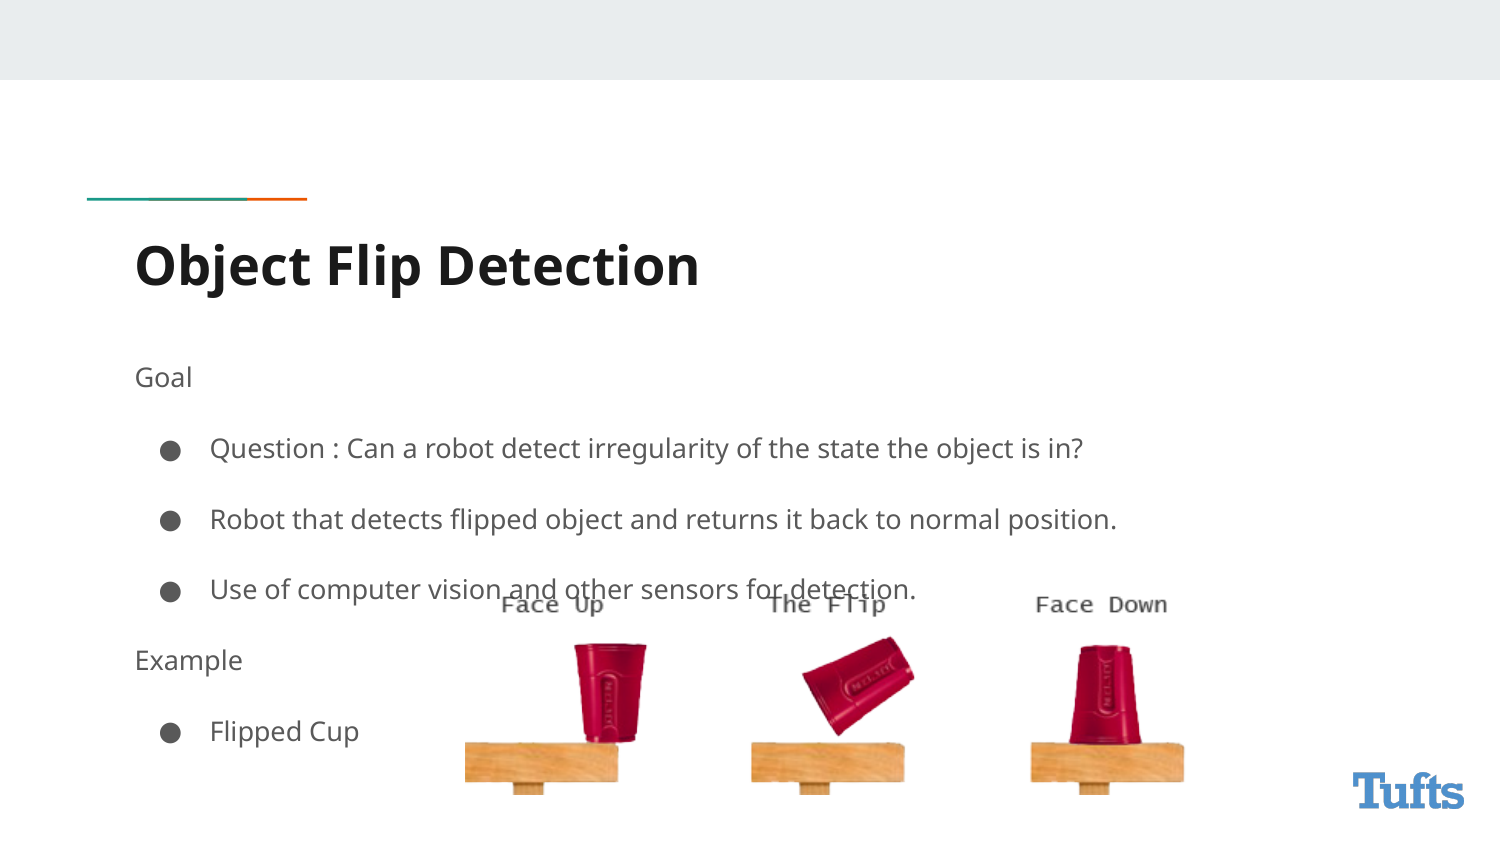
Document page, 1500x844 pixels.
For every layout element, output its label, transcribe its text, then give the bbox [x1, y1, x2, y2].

picture [465, 560, 1235, 795]
picture [1316, 735, 1500, 844]
title Object Flip Detection [119, 216, 1381, 305]
list Goal Question : Can a robot detect irregularity of the state the object is in? Robot that detects flipped object and returns it back to normal position. Use of computer vision and other sensors for detection. Example Flipped Cup [119, 341, 1381, 712]
